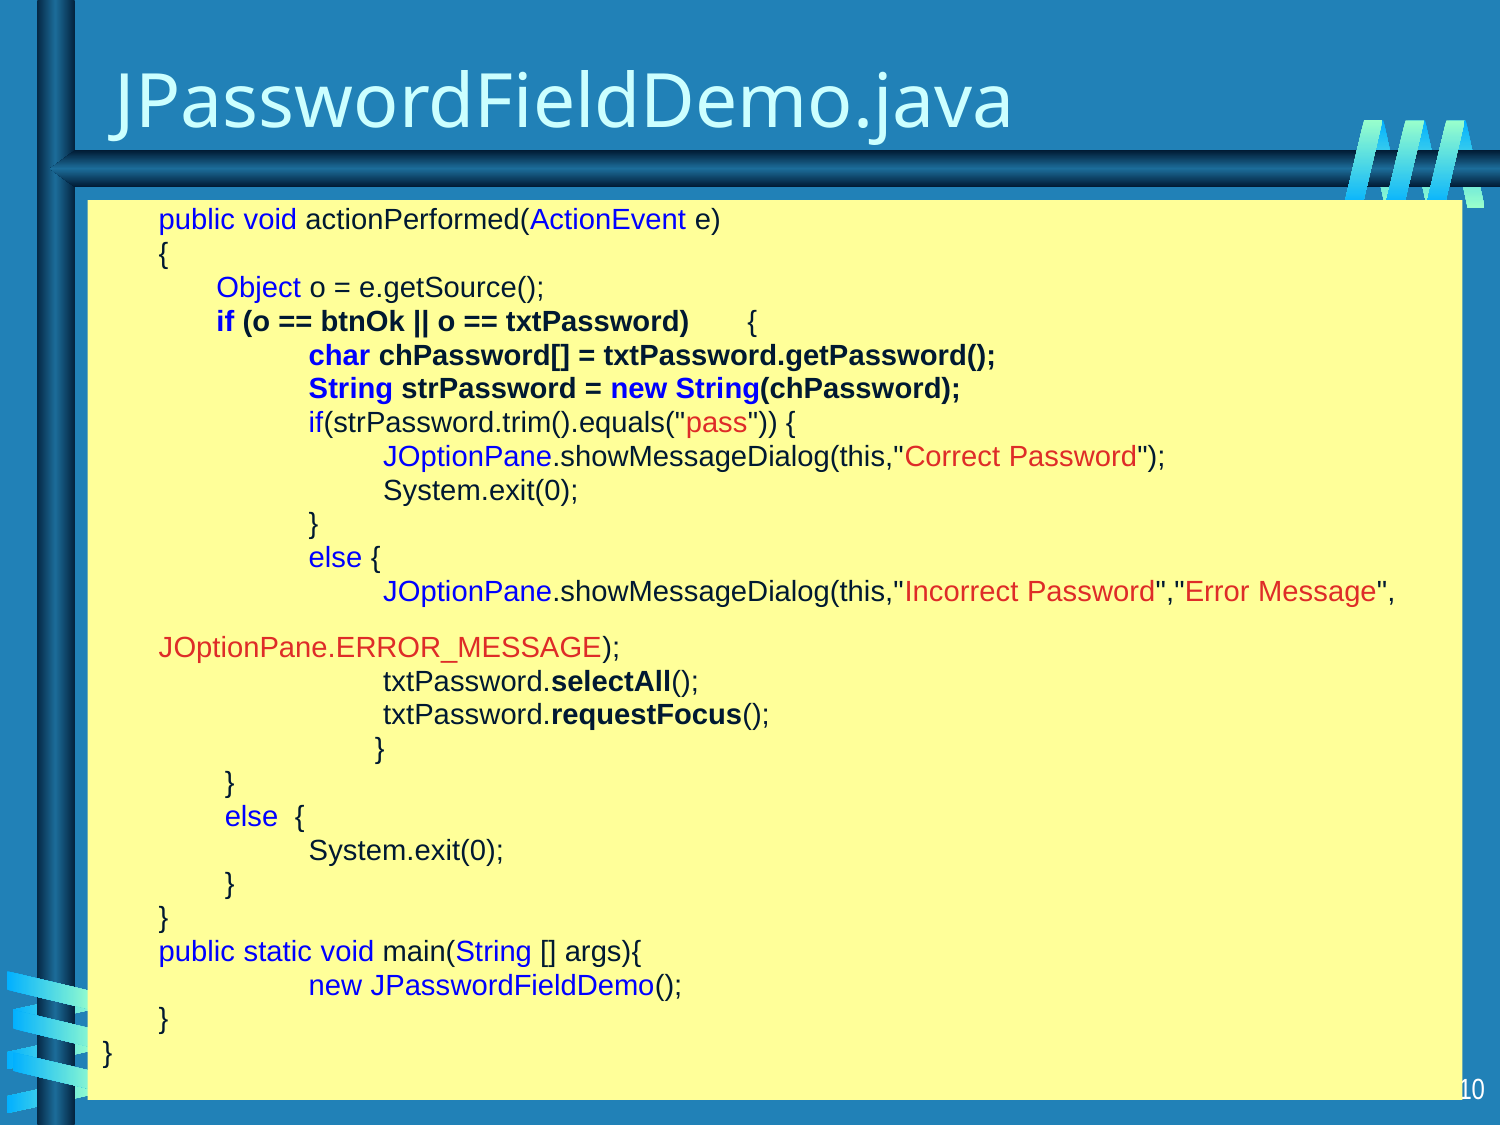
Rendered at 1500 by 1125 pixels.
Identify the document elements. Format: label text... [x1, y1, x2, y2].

list public void actionPerformed(ActionEvent e) { Object o = e.getSource(); if (o == btnOk || o == txtPassword) { char chPassword[] = txtPassword.getPassword(); String strPassword = new String(chPassword); if(strPassword.trim().equals("pass")) { JOptionPane.showMessageDialog(this,"Correct Password"); System.exit(0); } else { JOptionPane.showMessageDialog(this,"Incorrect Password","Error Message", JOptionPane.ERROR_MESSAGE); txtPassword.selectAll(); txtPassword.requestFocus(); } } else { System.exit(0); } } public static void main(String [] args){ new JPasswordFieldDemo(); } } [87, 200, 1463, 1100]
slide_number 10 [1423, 1062, 1500, 1113]
title JPasswordFieldDemo.java [99, 37, 1345, 151]
